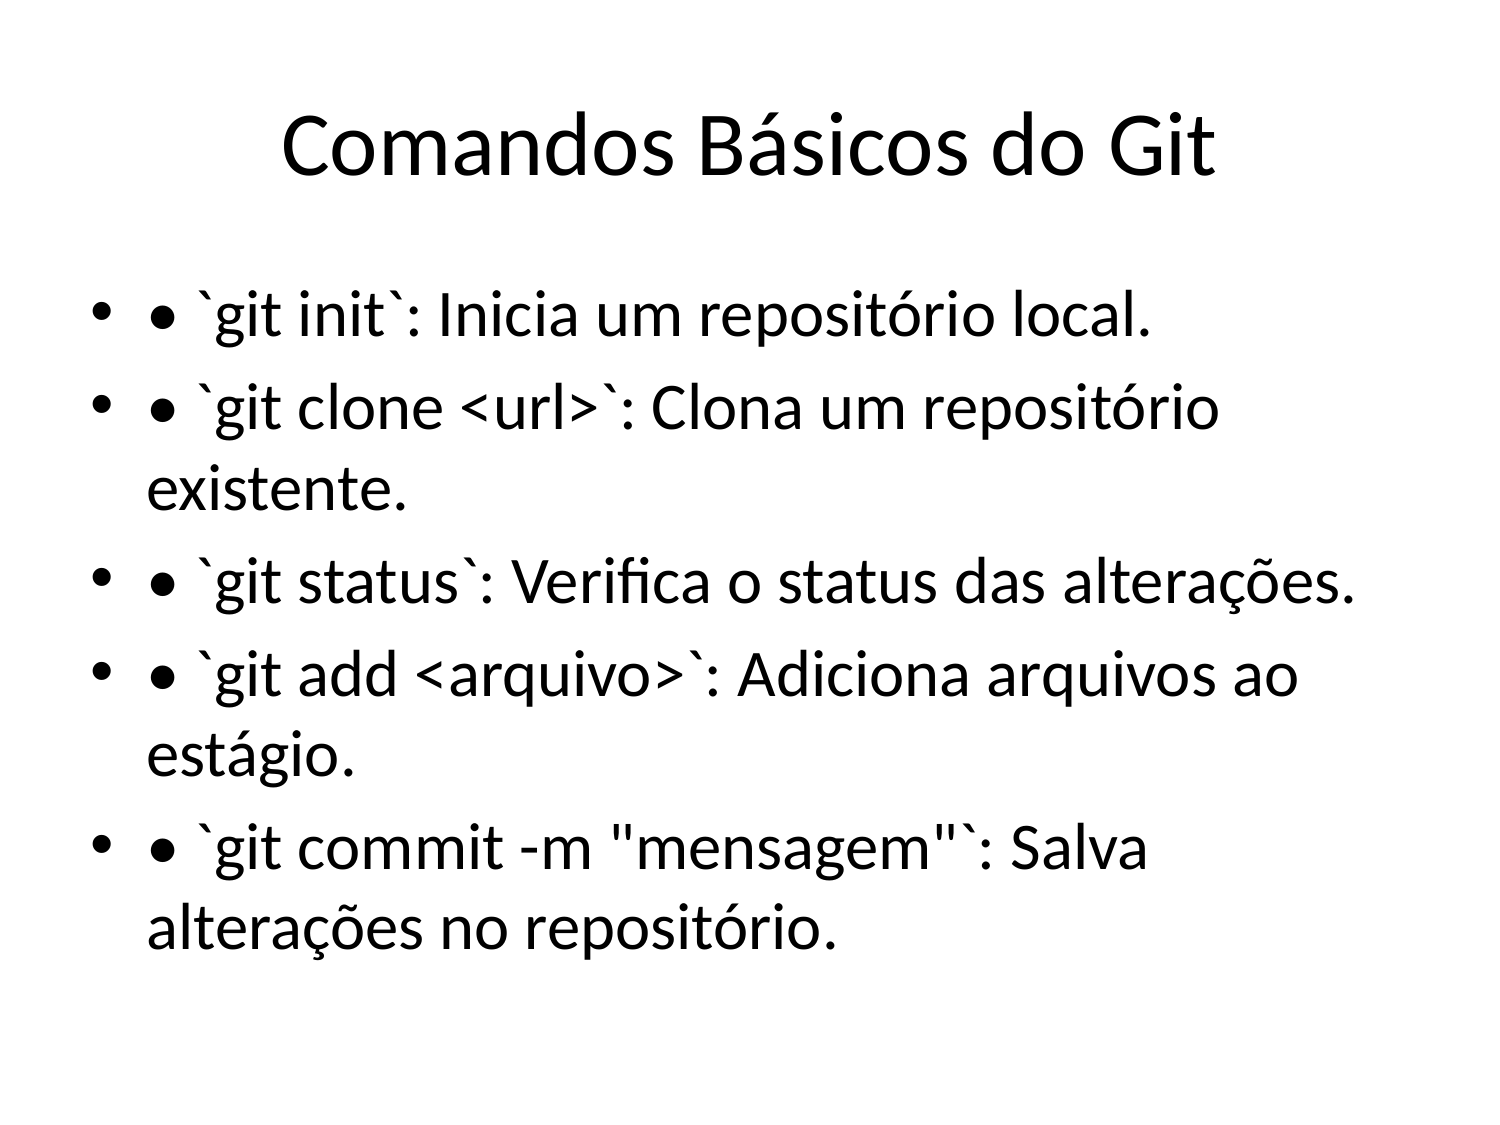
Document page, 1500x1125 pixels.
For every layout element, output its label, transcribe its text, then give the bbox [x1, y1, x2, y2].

title Comandos Básicos do Git [75, 45, 1425, 233]
list • `git init`: Inicia um repositório local. • `git clone <url>`: Clona um repositório existente. • `git status`: Verifica o status das alterações. • `git add <arquivo>`: Adiciona arquivos ao estágio. • `git commit -m "mensagem"`: Salva alterações no repositório. [75, 262, 1425, 1005]
